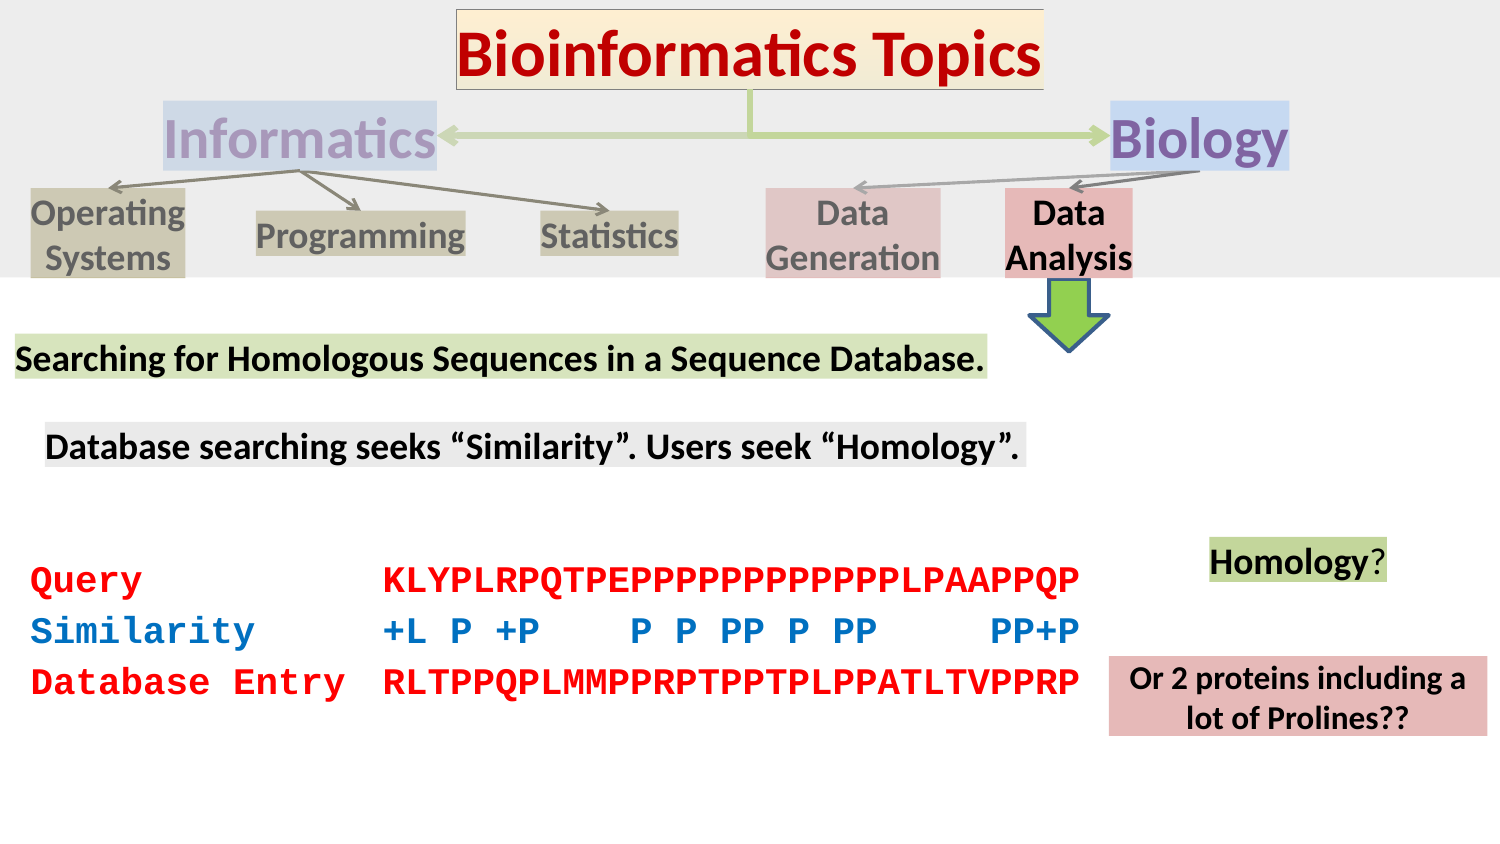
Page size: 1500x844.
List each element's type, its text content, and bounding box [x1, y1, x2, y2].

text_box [362, 170, 566, 211]
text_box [107, 170, 301, 189]
text_box Query [30, 555, 143, 601]
text_box [0, 0, 901, 280]
text_box Searching for Homologous Sequences in a Sequence Database. [14, 333, 988, 379]
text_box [1068, 170, 1201, 189]
text_box Bioinformatics Topics [959, 9, 1044, 90]
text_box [906, 0, 953, 293]
text_box RLTPPQPLMMPPRPTPPTPLPPATLTVPPRP [382, 657, 1081, 703]
text_box Similarity [30, 606, 256, 652]
text_box Homology? [1209, 536, 1387, 582]
text_box Database searching seeks “Similarity”. Users seek “Homology”. [44, 421, 1027, 467]
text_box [571, 0, 618, 270]
text_box Or 2 proteins including a lot of Prolines?? [1108, 656, 1488, 736]
text_box [1027, 279, 1111, 354]
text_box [299, 170, 362, 211]
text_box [852, 170, 901, 189]
text_box KLYPLRPQTPEPPPPPPPPPPPPLPAAPPQP [382, 555, 1081, 601]
text_box Bioinformatics Topics [456, 9, 566, 90]
text_box +L P +P P P PP P PP PP+P [382, 606, 1081, 652]
text_box Database Entry [30, 657, 346, 703]
text_box Bioinformatics Topics [622, 9, 901, 90]
text_box [959, 0, 1500, 280]
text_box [959, 170, 1067, 189]
text_box Biology [1110, 100, 1290, 171]
text_box Data Analysis [1005, 197, 1133, 279]
